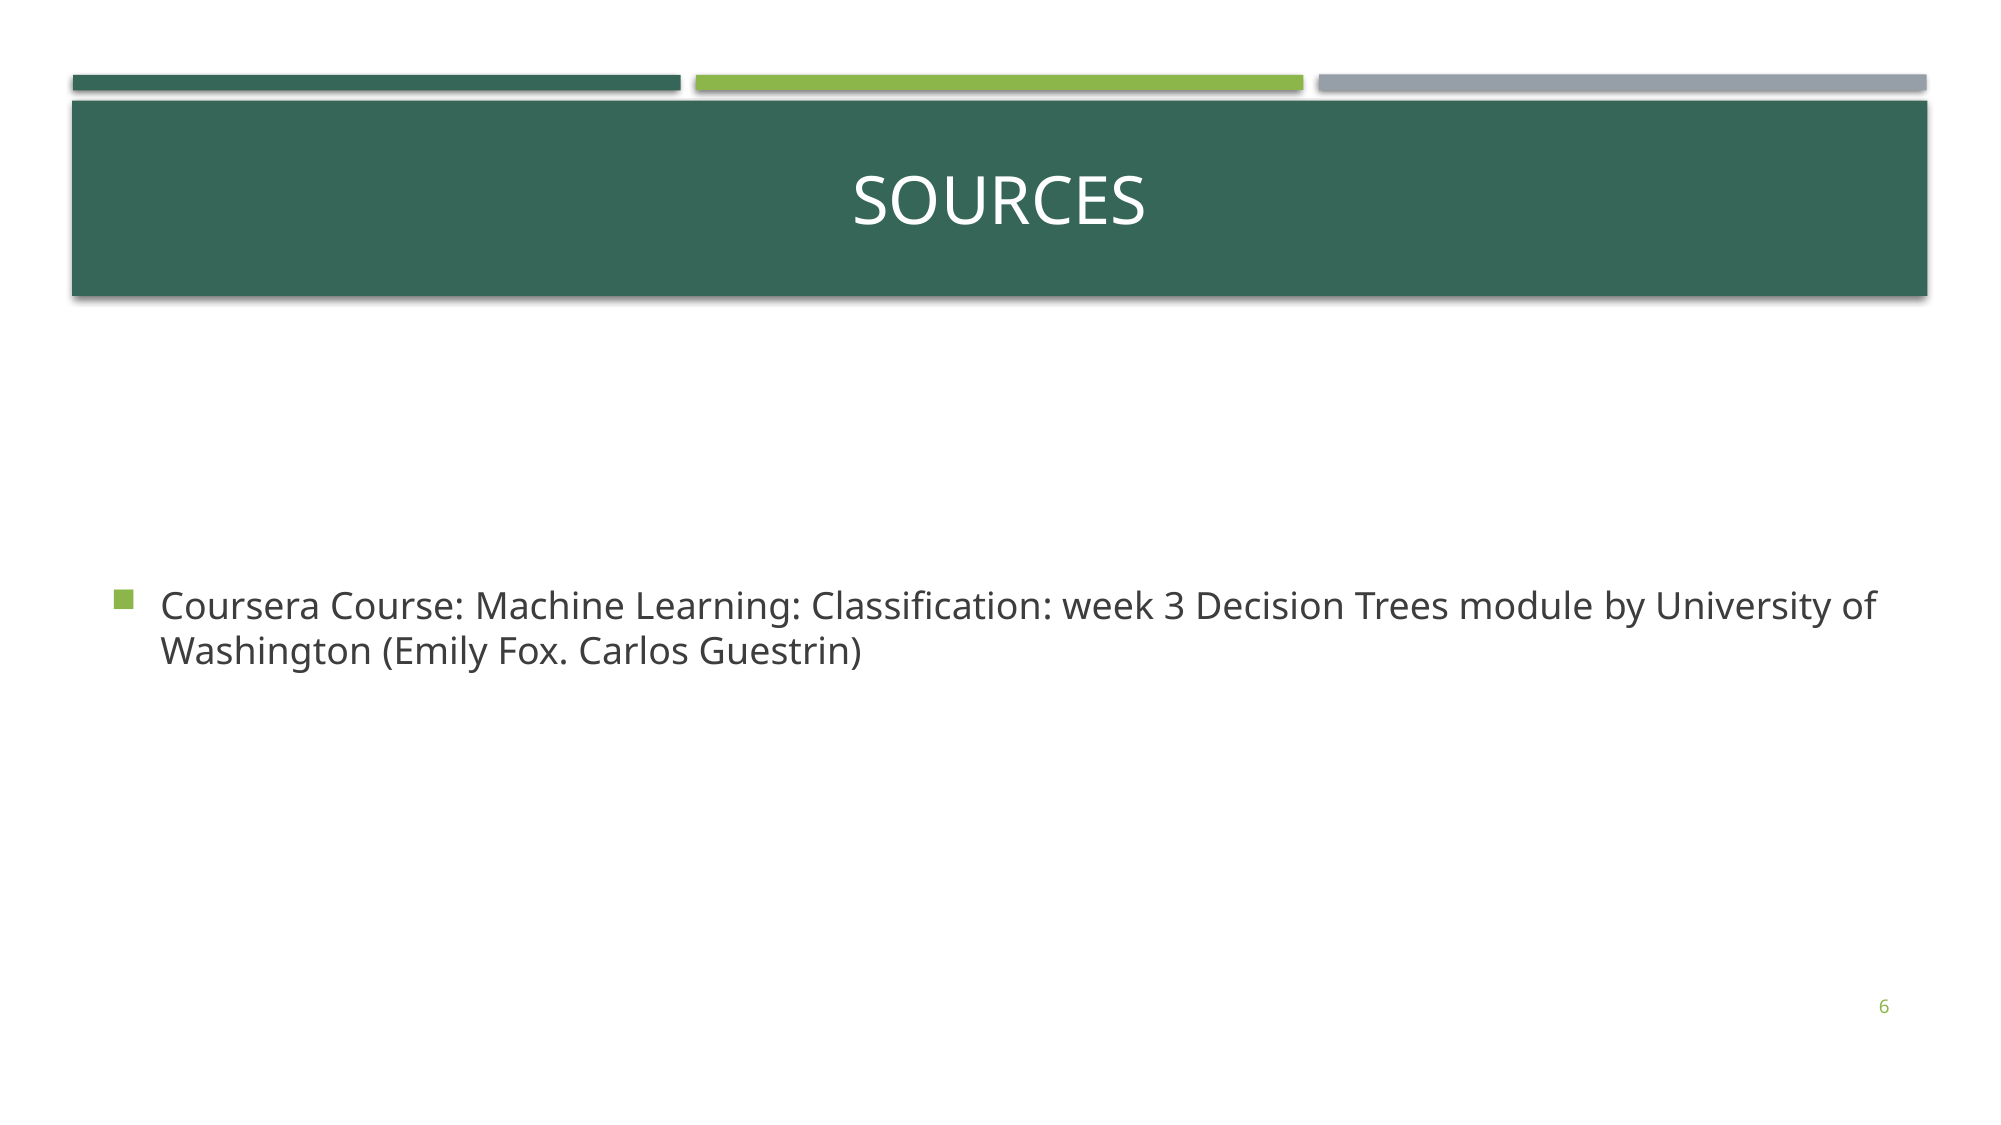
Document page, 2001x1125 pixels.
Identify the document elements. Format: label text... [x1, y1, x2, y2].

slide_number 6 [1732, 977, 1905, 1037]
list Coursera Course: Machine Learning: Classification: week 3 Decision Trees module by University of Washington (Emily Fox. Carlos Guestrin) [95, 357, 1905, 962]
title Sources [95, 115, 1905, 282]
